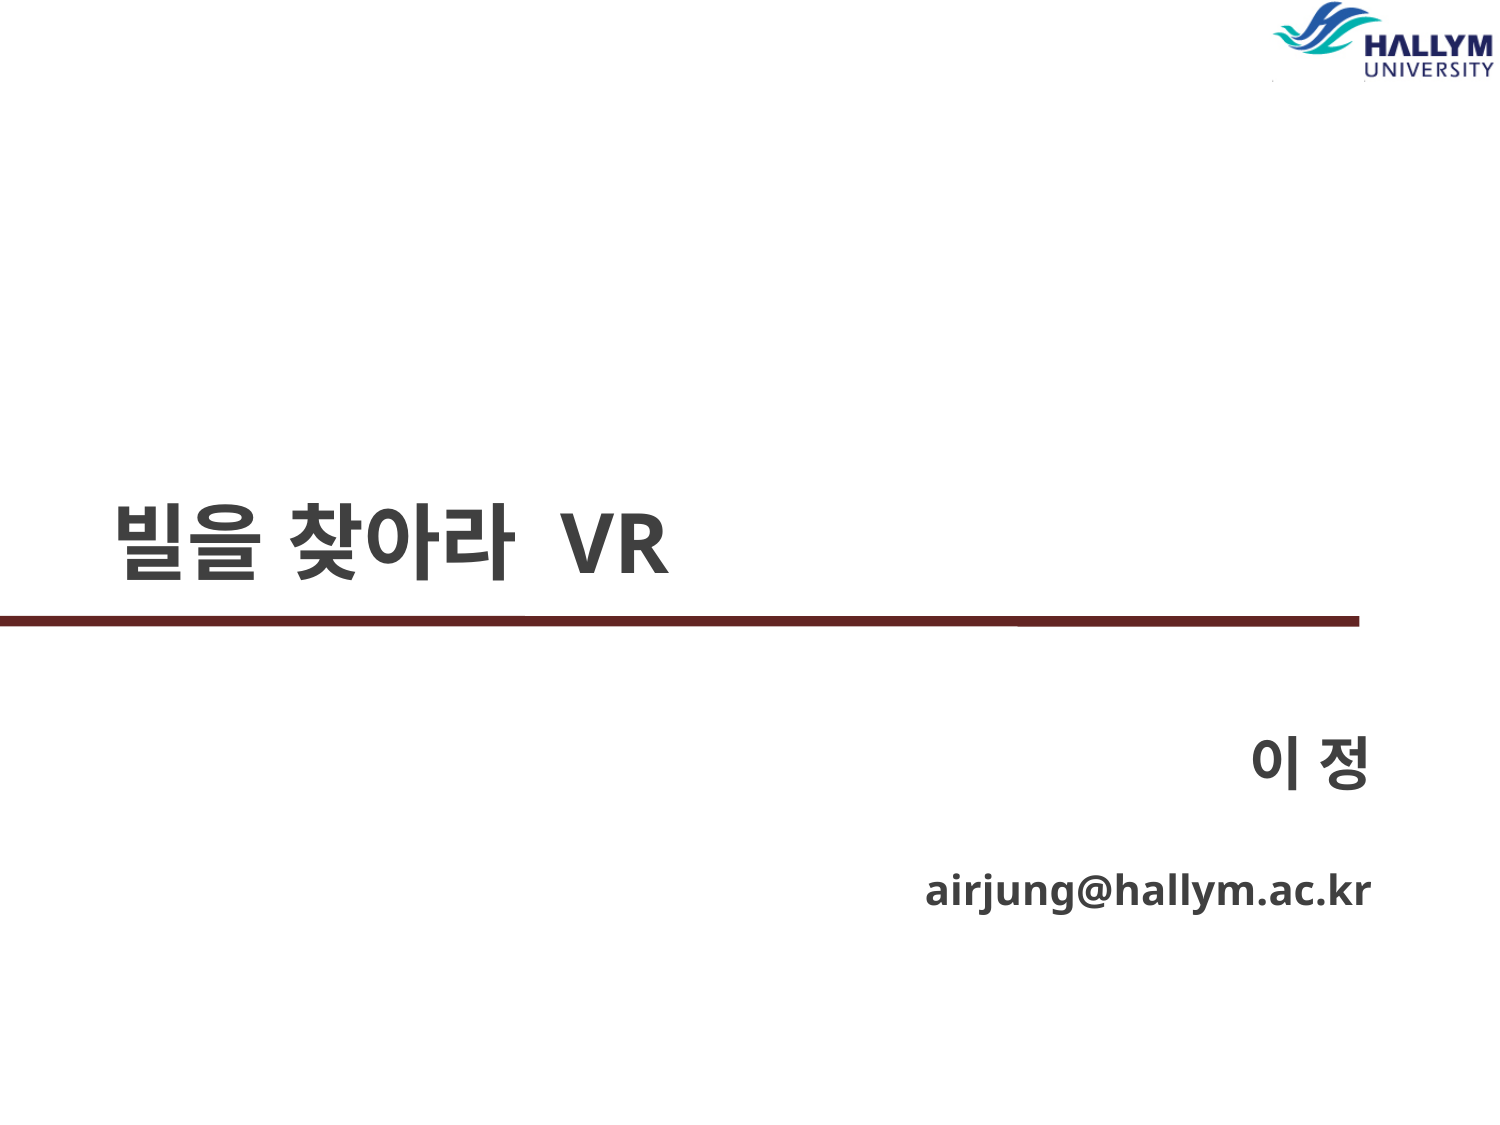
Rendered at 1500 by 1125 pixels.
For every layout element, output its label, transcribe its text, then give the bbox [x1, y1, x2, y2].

title 빌을 찾아라 VR [82, 356, 1357, 598]
picture [1269, 0, 1500, 82]
subtitle 이 정 airjung@hallym.ac.kr [337, 637, 1388, 925]
